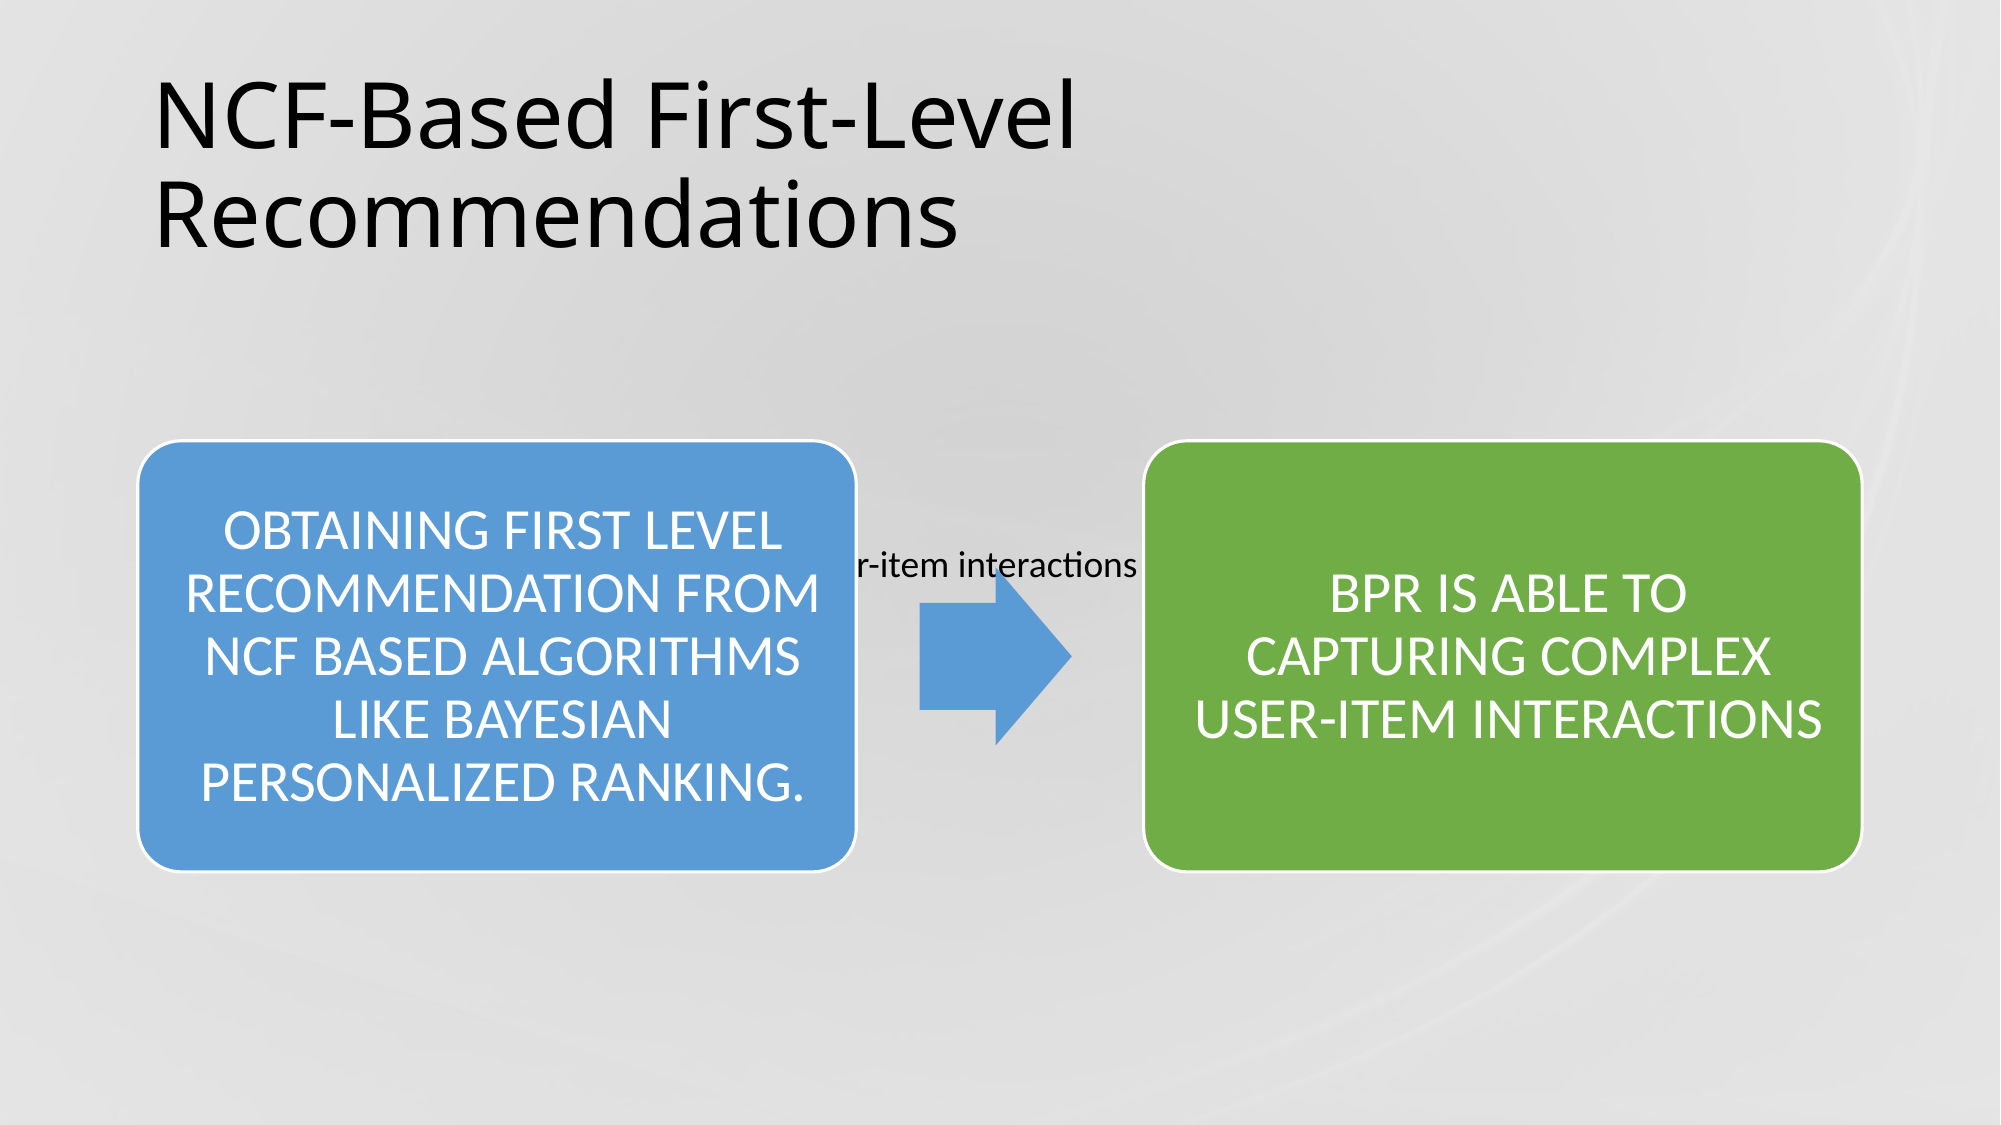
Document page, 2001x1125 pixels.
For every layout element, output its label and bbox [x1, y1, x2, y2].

picture [0, 0, 2000, 1125]
list [137, 299, 1863, 1014]
